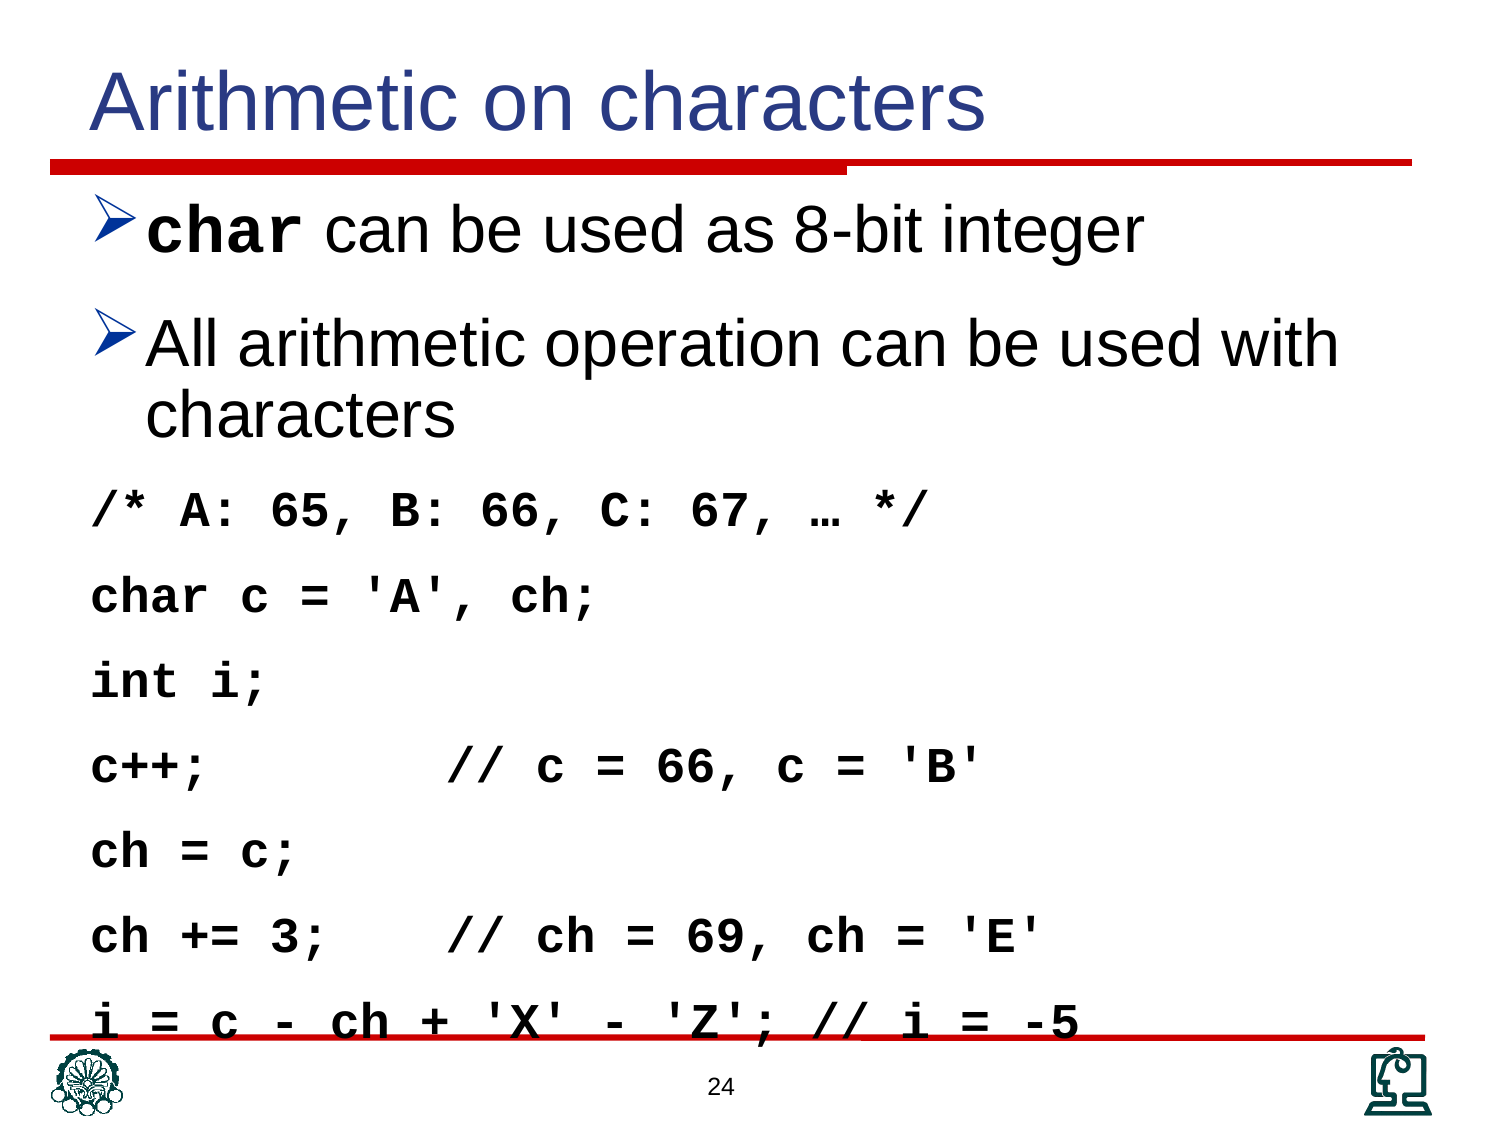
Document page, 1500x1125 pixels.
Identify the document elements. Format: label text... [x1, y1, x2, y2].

text_box char can be used as 8-bit integer All arithmetic operation can be used with characters /* A: 65, B: 66, C: 67, … */ char c = 'A', ch; int i; c++; // c = 66, c = 'B' ch = c; ch += 3; // ch = 69, ch = 'E' i = c - ch + 'X' - 'Z'; // i = -5 [74, 187, 1425, 1057]
text_box 24 [650, 1062, 750, 1103]
picture [1362, 1045, 1438, 1119]
picture [50, 1047, 125, 1118]
text_box Arithmetic on characters [74, 24, 1425, 155]
